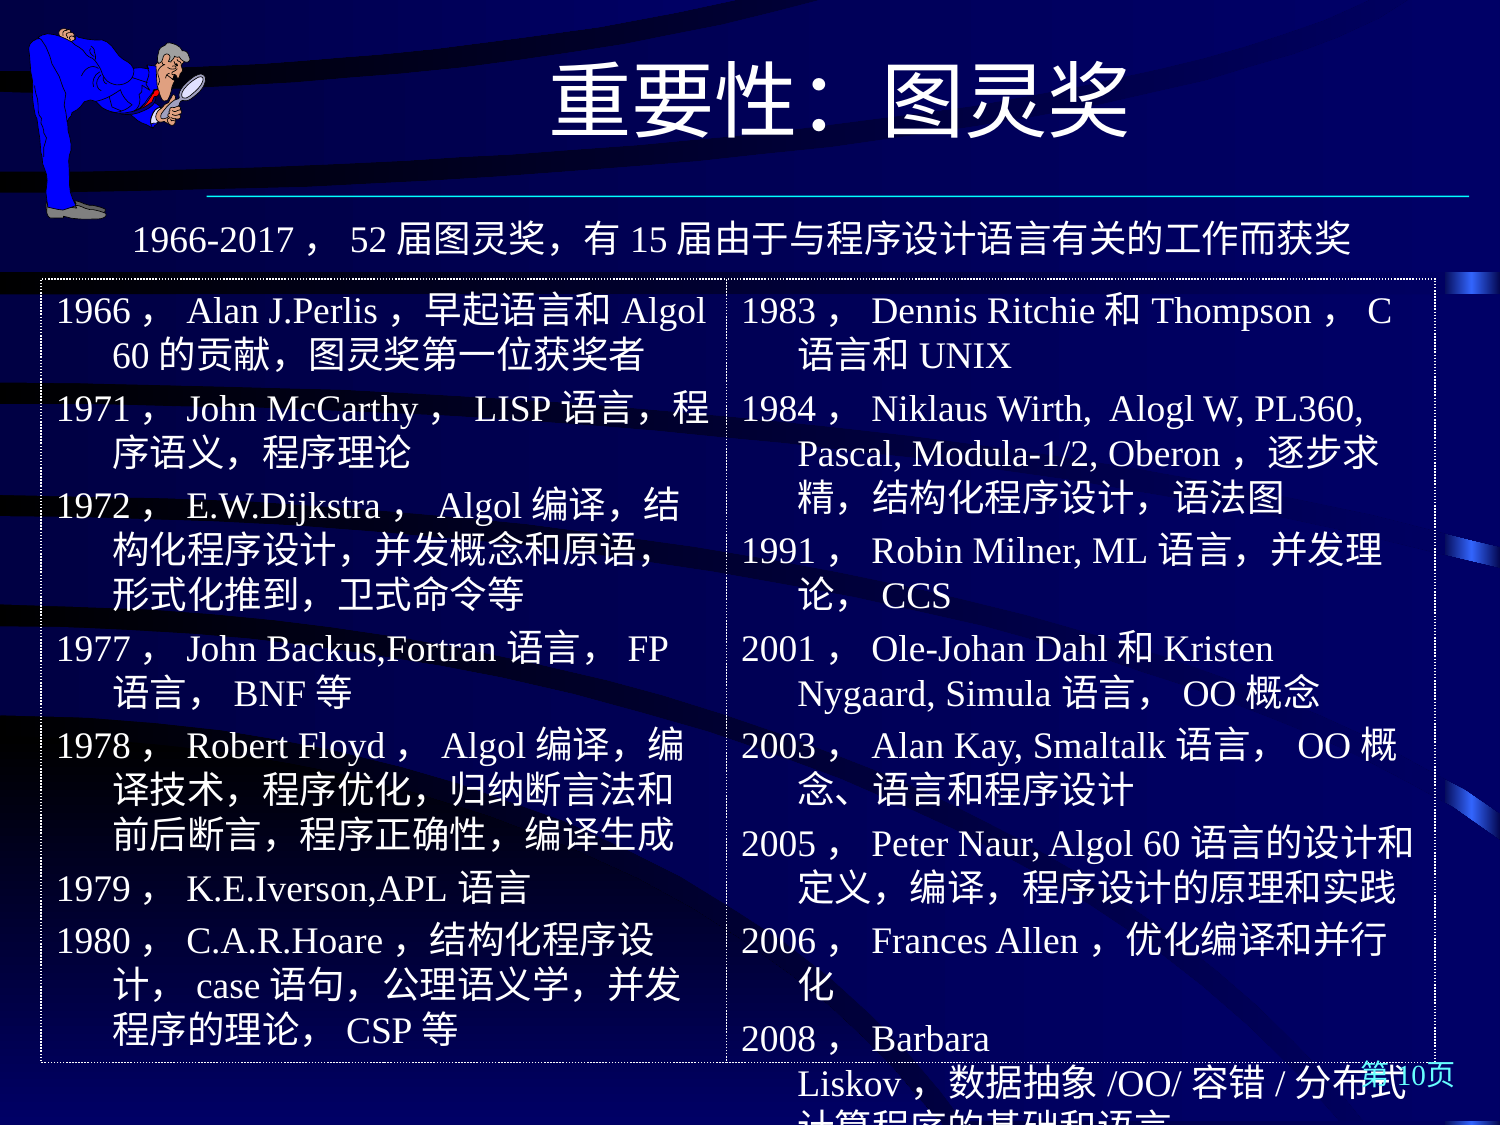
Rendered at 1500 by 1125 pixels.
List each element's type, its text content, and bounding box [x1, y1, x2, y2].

slide_number 第10页 [1157, 1048, 1471, 1103]
text_box 1983，Dennis Ritchie和Thompson，C语言和UNIX 1984，Niklaus Wirth, Alogl W, PL360, Pascal, Modula-1/2, Oberon，逐步求精，结构化程序设计，语法图 1991，Robin Milner, ML语言，并发理论，CCS 2001，Ole-Johan Dahl和Kristen Nygaard, Simula语言，OO概念 2003，Alan Kay, Smaltalk语言，OO概念、语言和程序设计 2005，Peter Naur, Algol 60语言的设计和定义，编译，程序设计的原理和实践 2006，Frances Allen，优化编译和并行化 2008，Barbara Liskov，数据抽象/OO/容错/分布式计算程序的基础和语言 [726, 278, 1436, 1063]
title 重要性：图灵奖 [208, 28, 1472, 169]
text_box 1966-2017，52届图灵奖，有15届由于与程序设计语言有关的工作而获奖 [117, 208, 1393, 270]
text_box 1966，Alan J.Perlis，早起语言和Algol 60的贡献，图灵奖第一位获奖者 1971，John McCarthy，LISP语言，程序语义，程序理论 1972，E.W.Dijkstra，Algol编译，结构化程序设计，并发概念和原语，形式化推到，卫式命令等 1977，John Backus,Fortran语言，FP语言，BNF等 1978，Robert Floyd，Algol编译，编译技术，程序优化，归纳断言法和前后断言，程序正确性，编译生成 1979，K.E.Iverson,APL语言 1980，C.A.R.Hoare，结构化程序设计，case语句，公理语义学，并发程序的理论，CSP等 [41, 278, 726, 1063]
